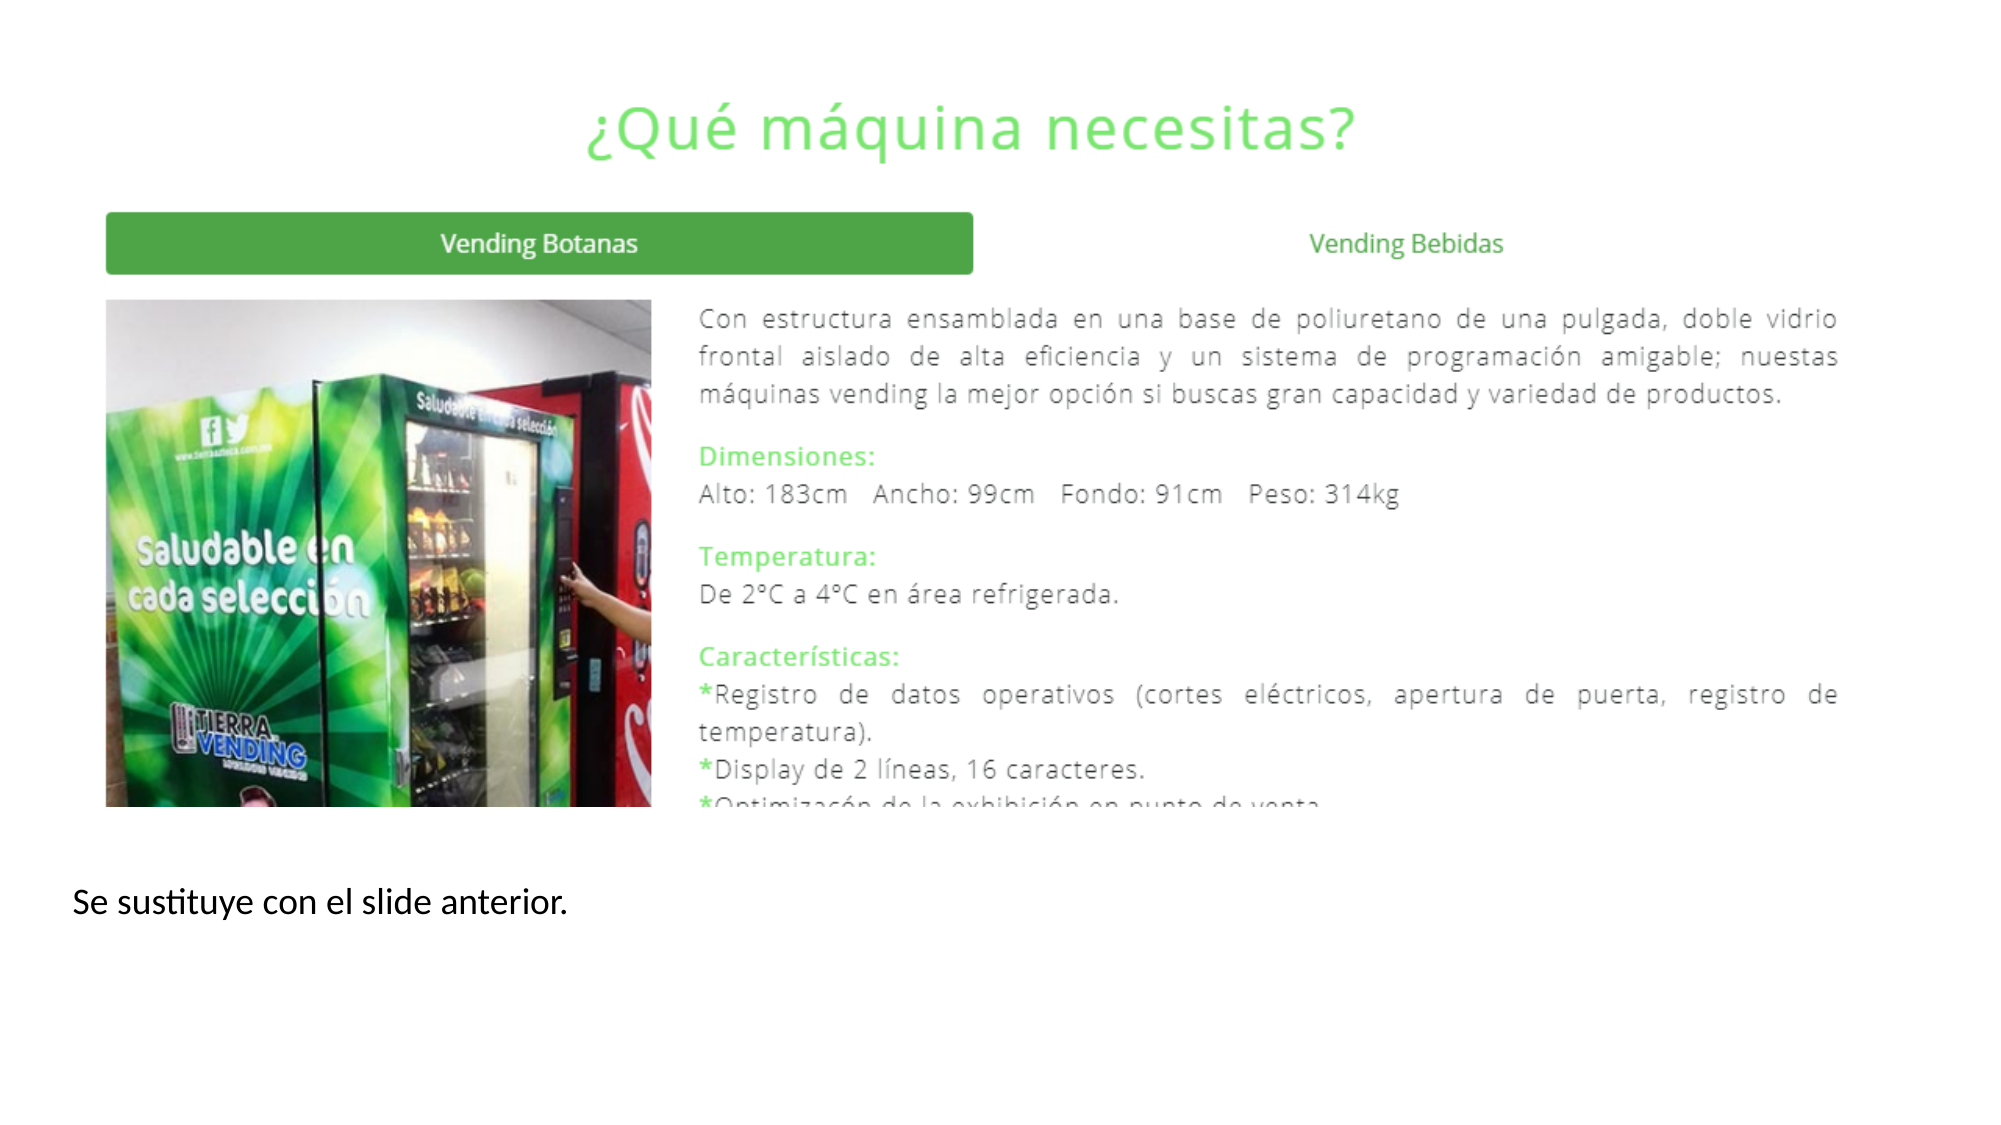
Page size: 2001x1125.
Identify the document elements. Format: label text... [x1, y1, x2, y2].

text_box Se sustituye con el slide anterior. [57, 869, 1040, 930]
picture [0, 70, 1958, 807]
